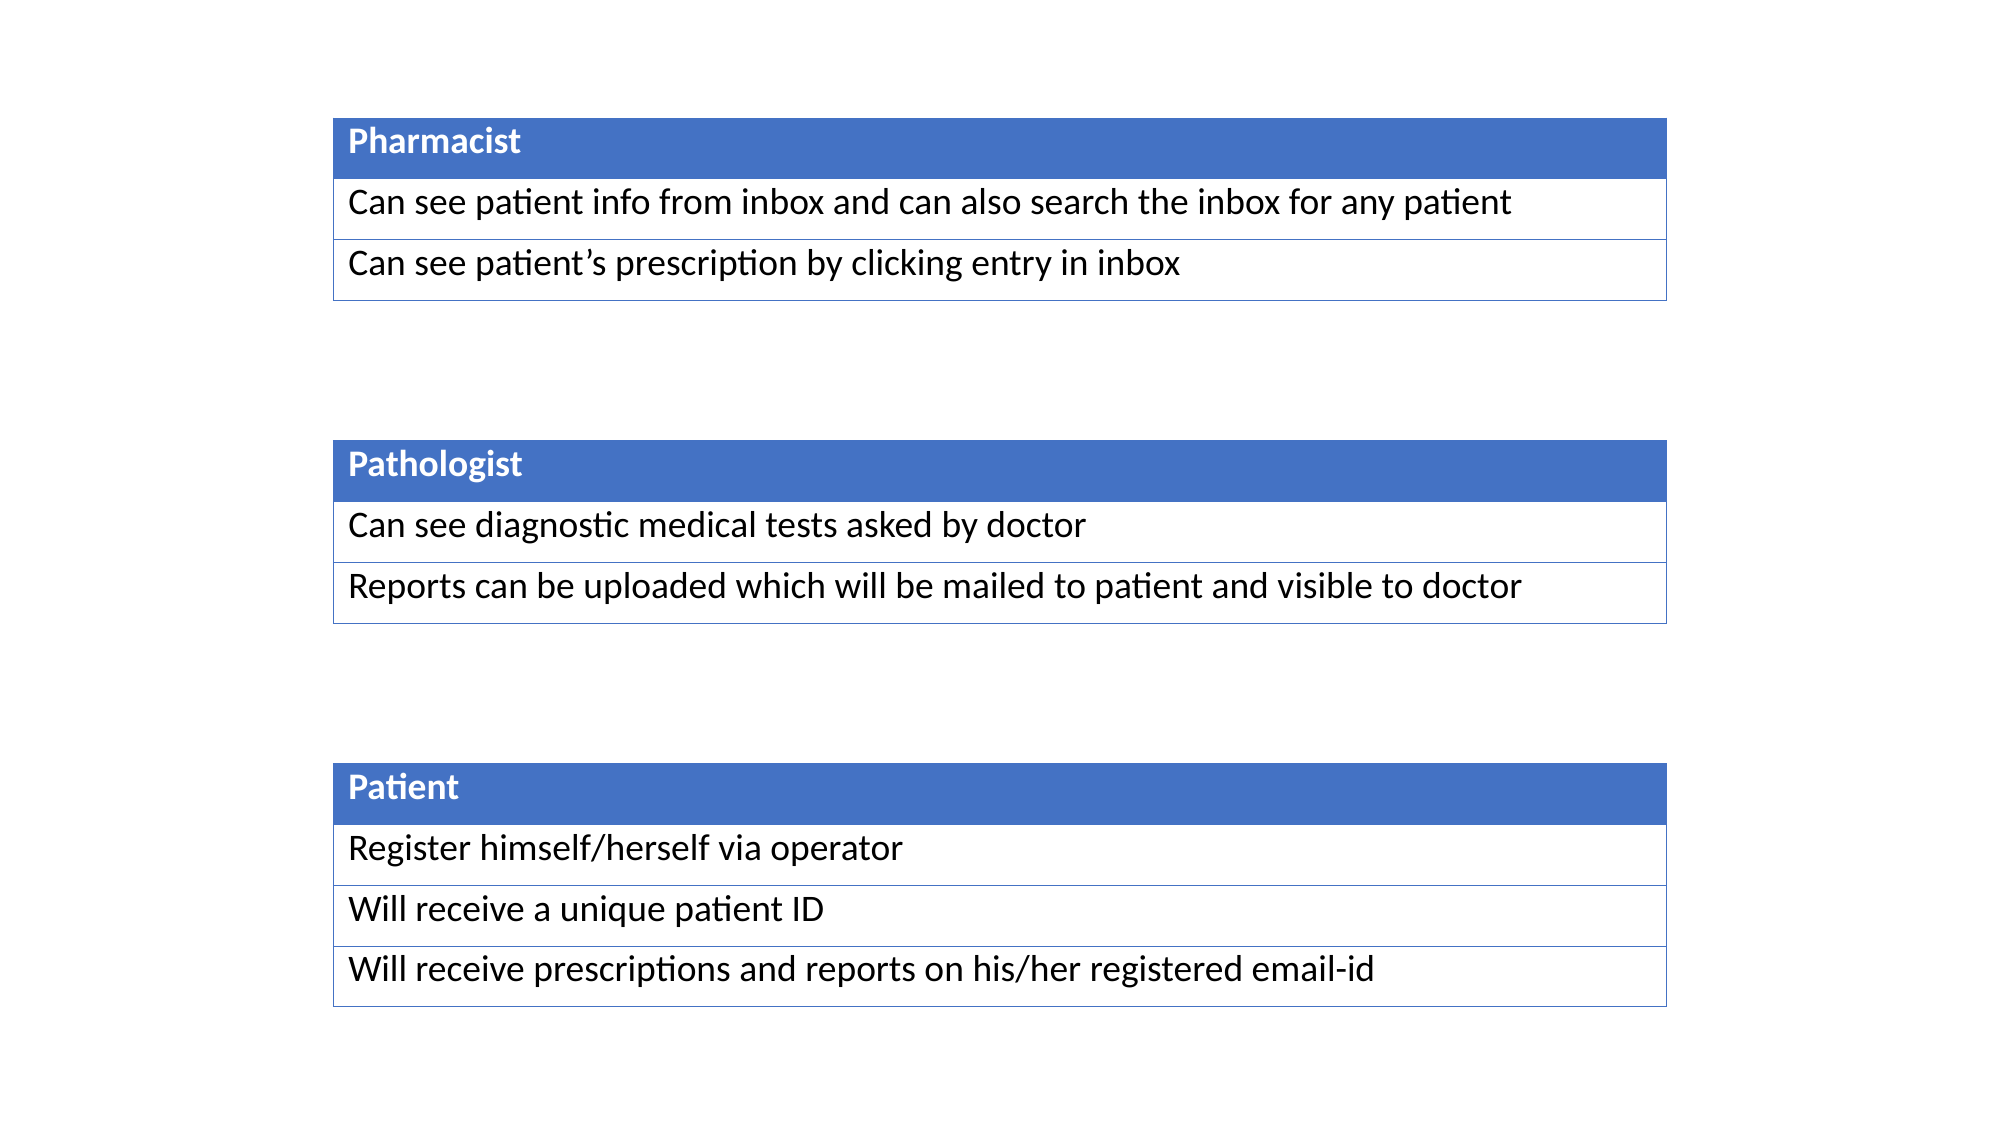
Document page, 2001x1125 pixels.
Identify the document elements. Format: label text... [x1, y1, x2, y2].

table_cell Will receive prescriptions and reports on his/her registered email-id [334, 947, 1666, 1006]
table_cell Can see patient’s prescription by clicking entry in inbox [334, 240, 1666, 300]
table_cell Register himself/herself via operator [334, 825, 1666, 885]
table_header Patient [334, 764, 1666, 824]
table_header Pathologist [334, 441, 1666, 501]
table_cell Can see patient info from inbox and can also search the inbox for any patient [334, 179, 1666, 239]
table_cell Reports can be uploaded which will be mailed to patient and visible to doctor [334, 563, 1666, 623]
table_cell Can see diagnostic medical tests asked by doctor [334, 502, 1666, 562]
table_cell Will receive a unique patient ID [334, 886, 1666, 946]
table_header Pharmacist [334, 119, 1666, 178]
